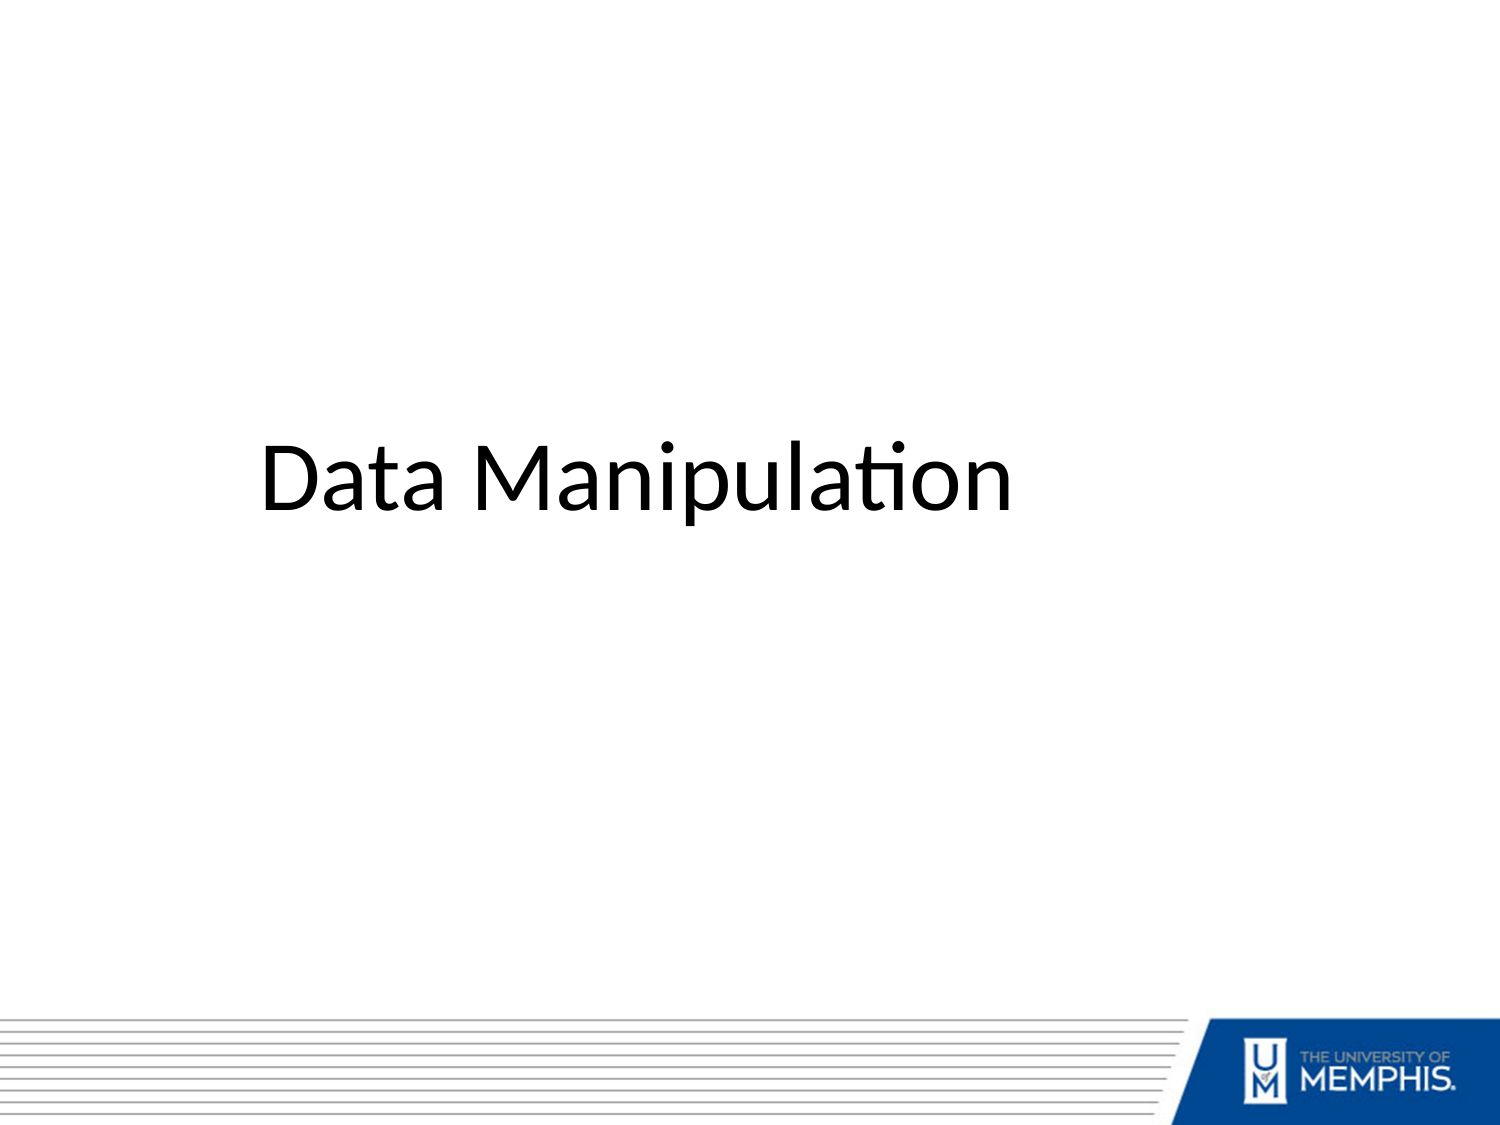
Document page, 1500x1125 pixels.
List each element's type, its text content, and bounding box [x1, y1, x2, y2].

title Data Manipulation [0, 349, 1275, 591]
picture [0, 0, 1500, 1125]
